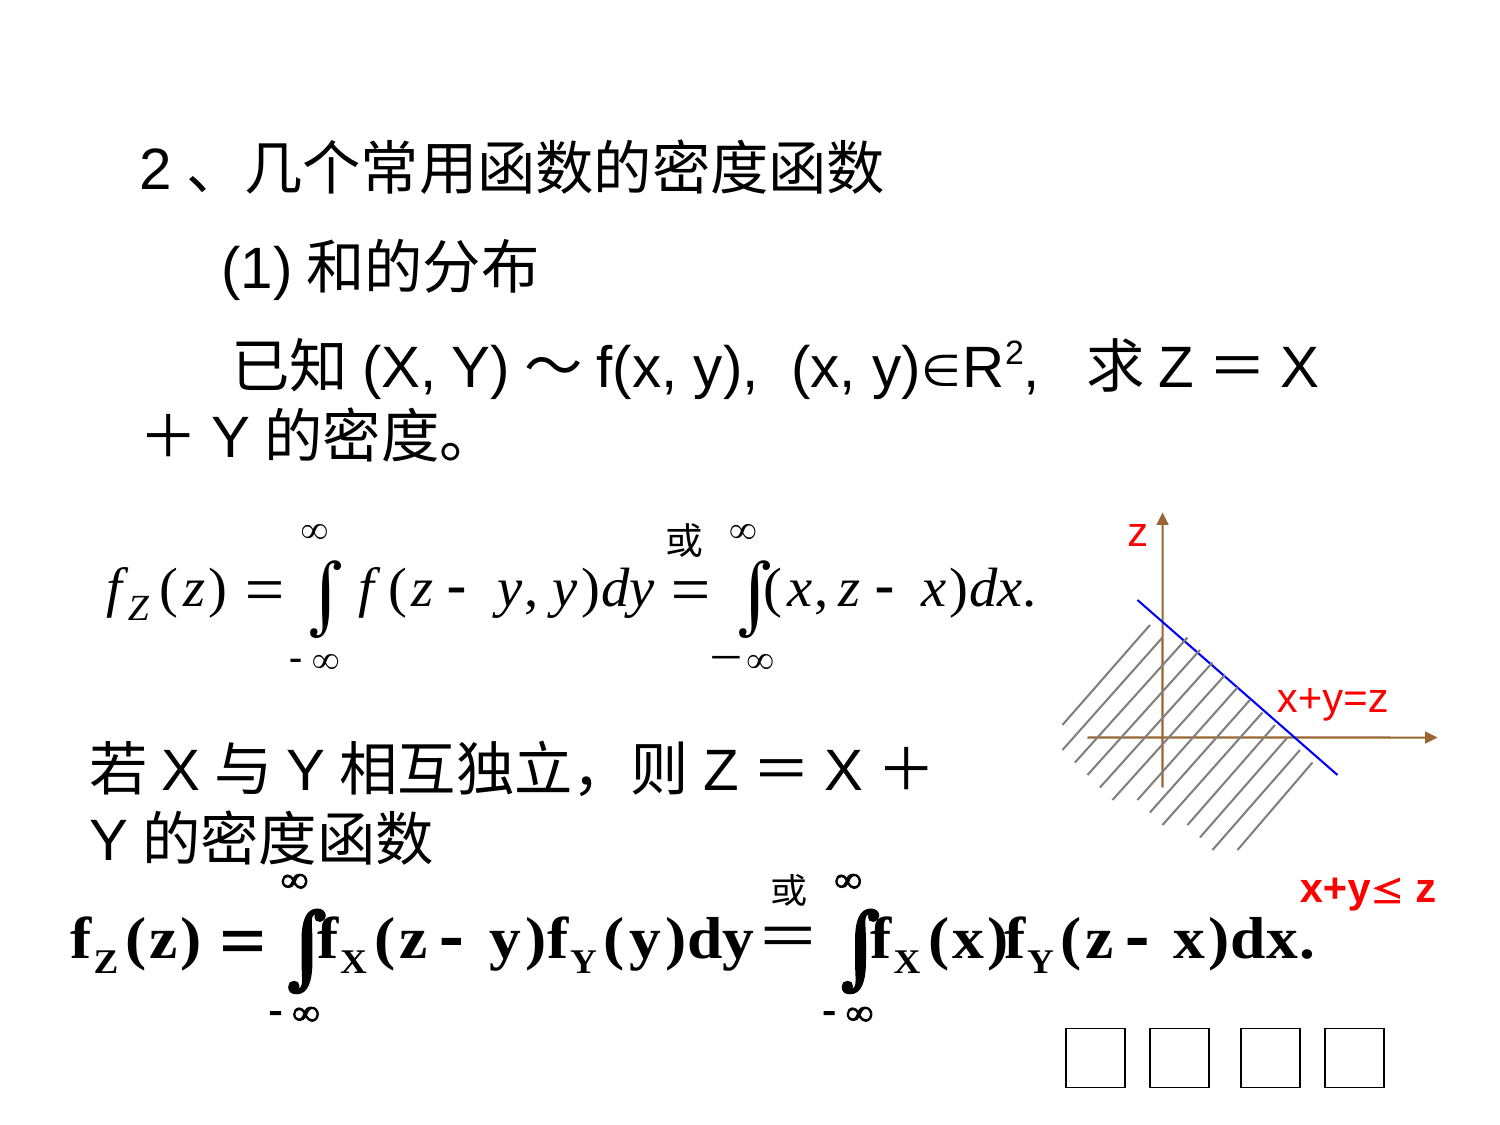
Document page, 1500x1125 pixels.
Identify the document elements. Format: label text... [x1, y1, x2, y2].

text_box 2、几个常用函数的密度函数 (1)和的分布 已知(X, Y)～f(x, y), (x, y)R2, 求Z＝X＋Y的密度。 [124, 123, 1388, 477]
text_box z x+y=z x+y z [1112, 487, 1463, 1125]
text_box 若X与Y相互独立，则Z＝X＋Y的密度函数 [74, 724, 963, 848]
text_box [1065, 1047, 1126, 1088]
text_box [87, 499, 1048, 686]
text_box [1325, 1028, 1385, 1088]
text_box [1240, 1047, 1300, 1088]
text_box [1149, 1047, 1210, 1088]
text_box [62, 849, 1326, 1038]
